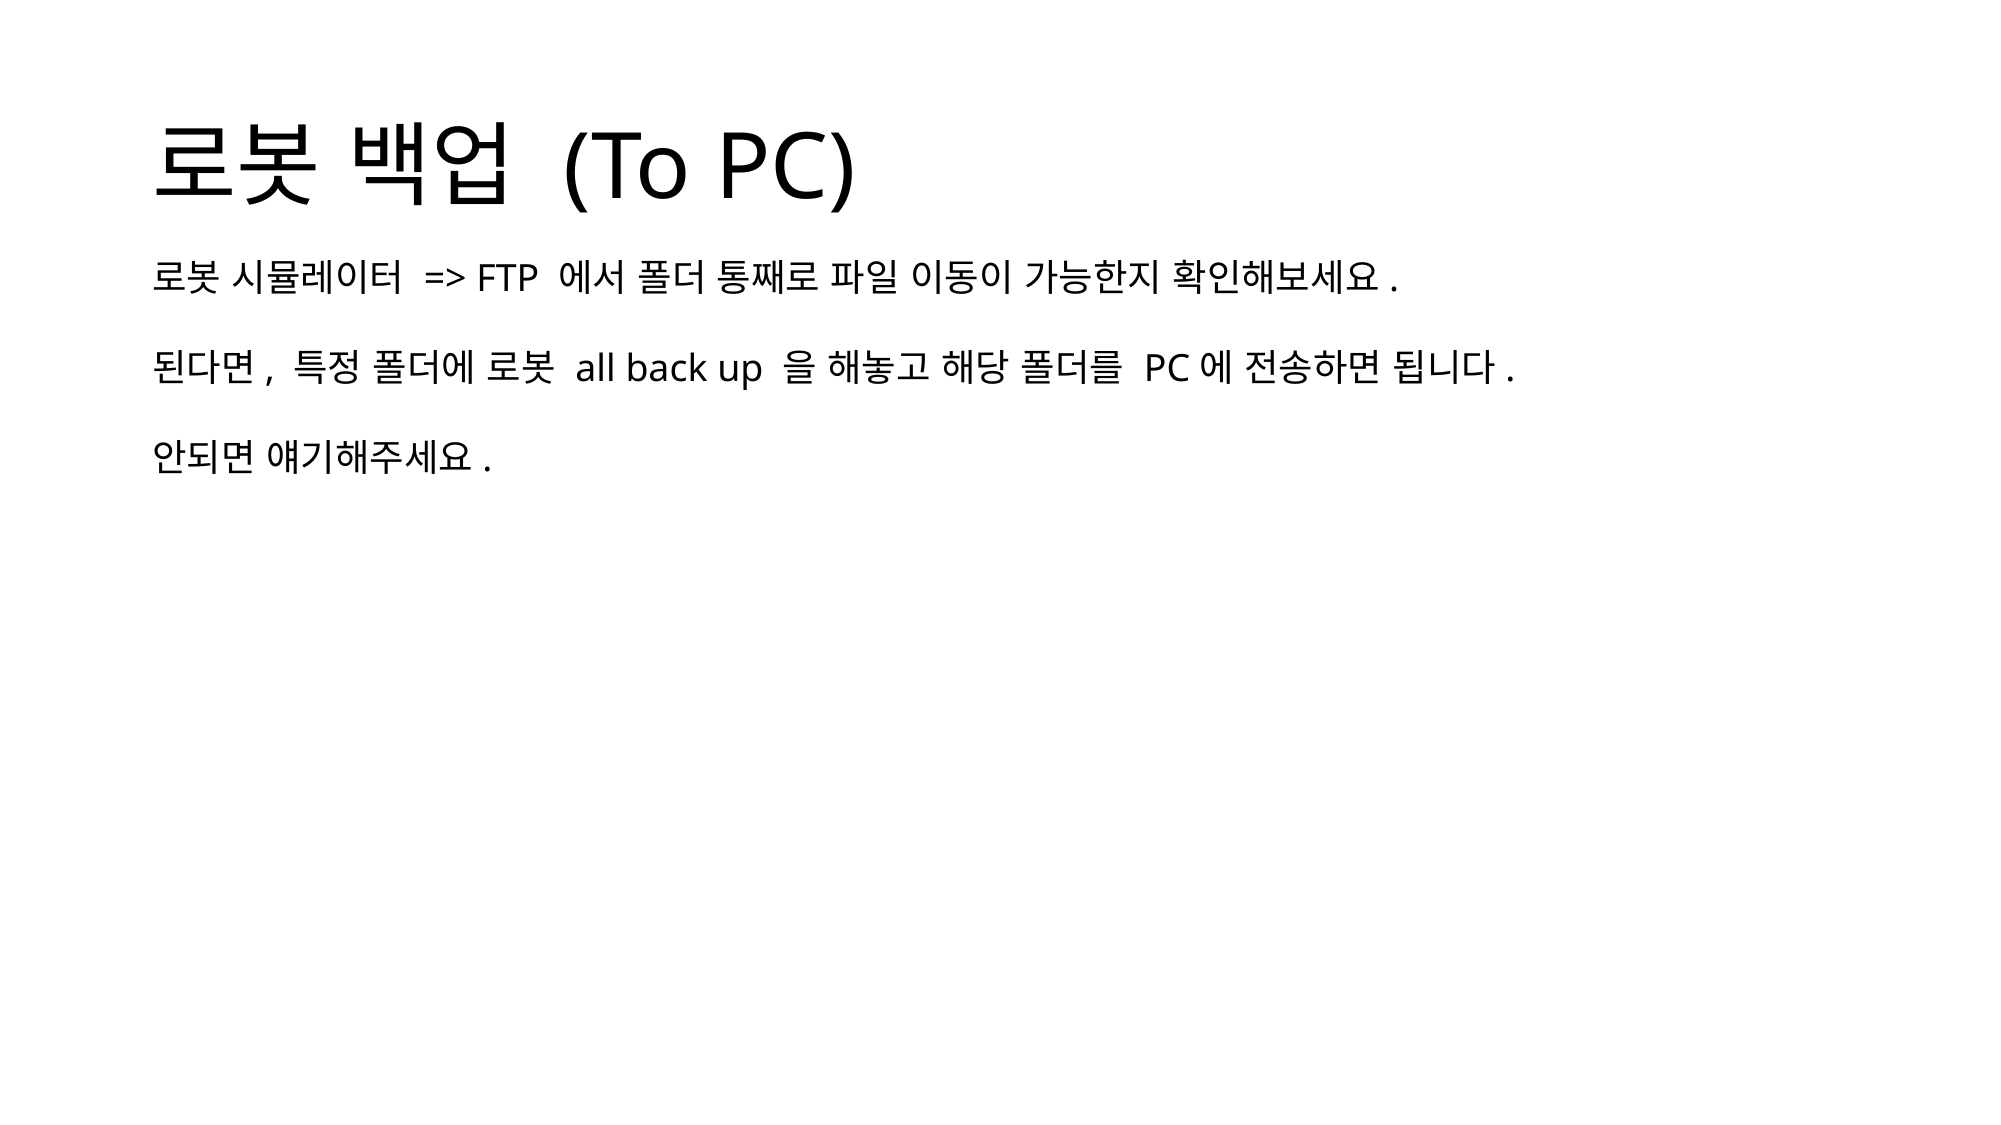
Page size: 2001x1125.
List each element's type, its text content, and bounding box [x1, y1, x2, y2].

text_box 로봇 시뮬레이터 => FTP 에서 폴더 통째로 파일 이동이 가능한지 확인해보세요. 된다면, 특정 폴더에 로봇 all back up 을 해놓고 해당 폴더를 PC에 전송하면 됩니다. 안되면 얘기해주세요. [137, 246, 1931, 577]
title 로봇 백업 (To PC) [137, 59, 1863, 246]
